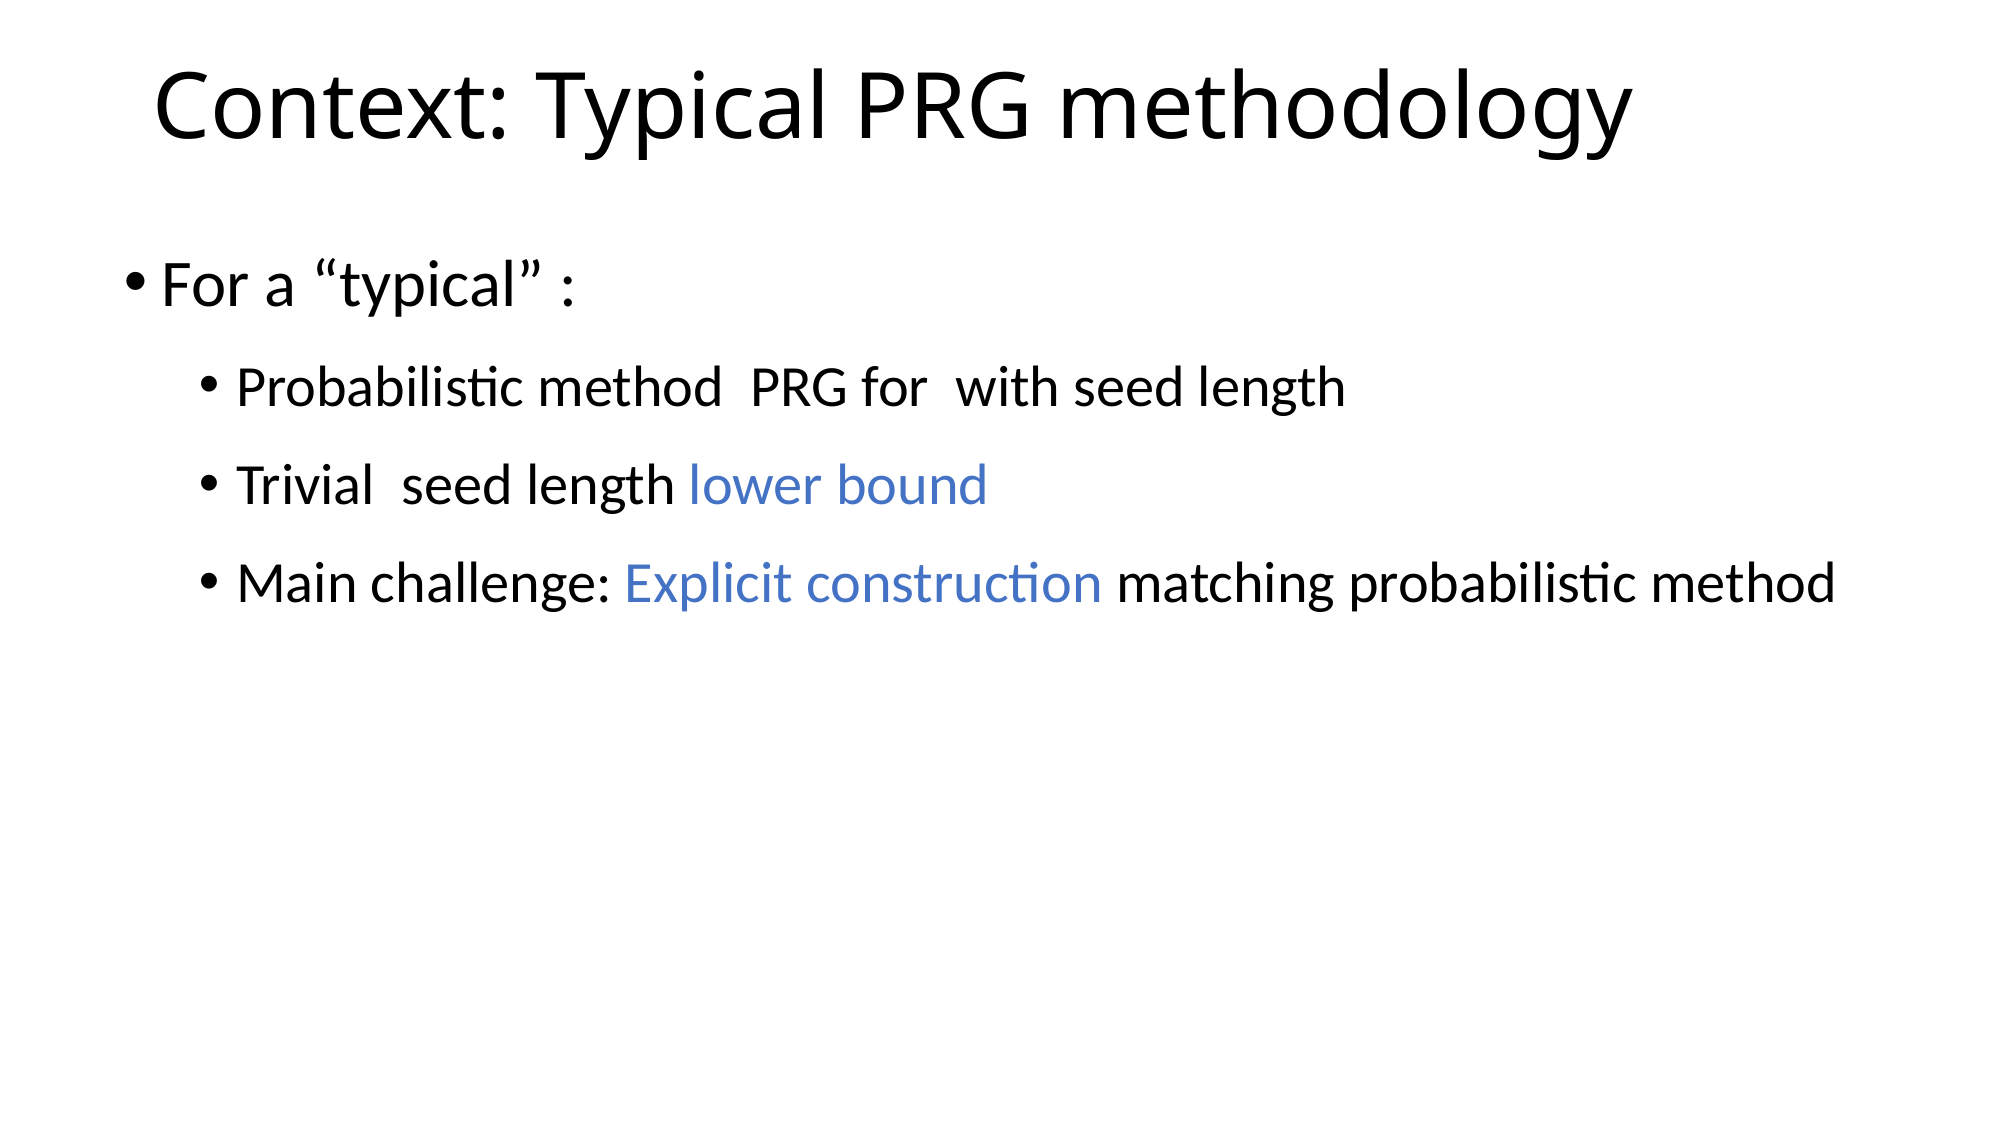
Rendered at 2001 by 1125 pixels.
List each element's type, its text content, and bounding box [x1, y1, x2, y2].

title Context: Typical PRG methodology [137, 0, 1863, 218]
